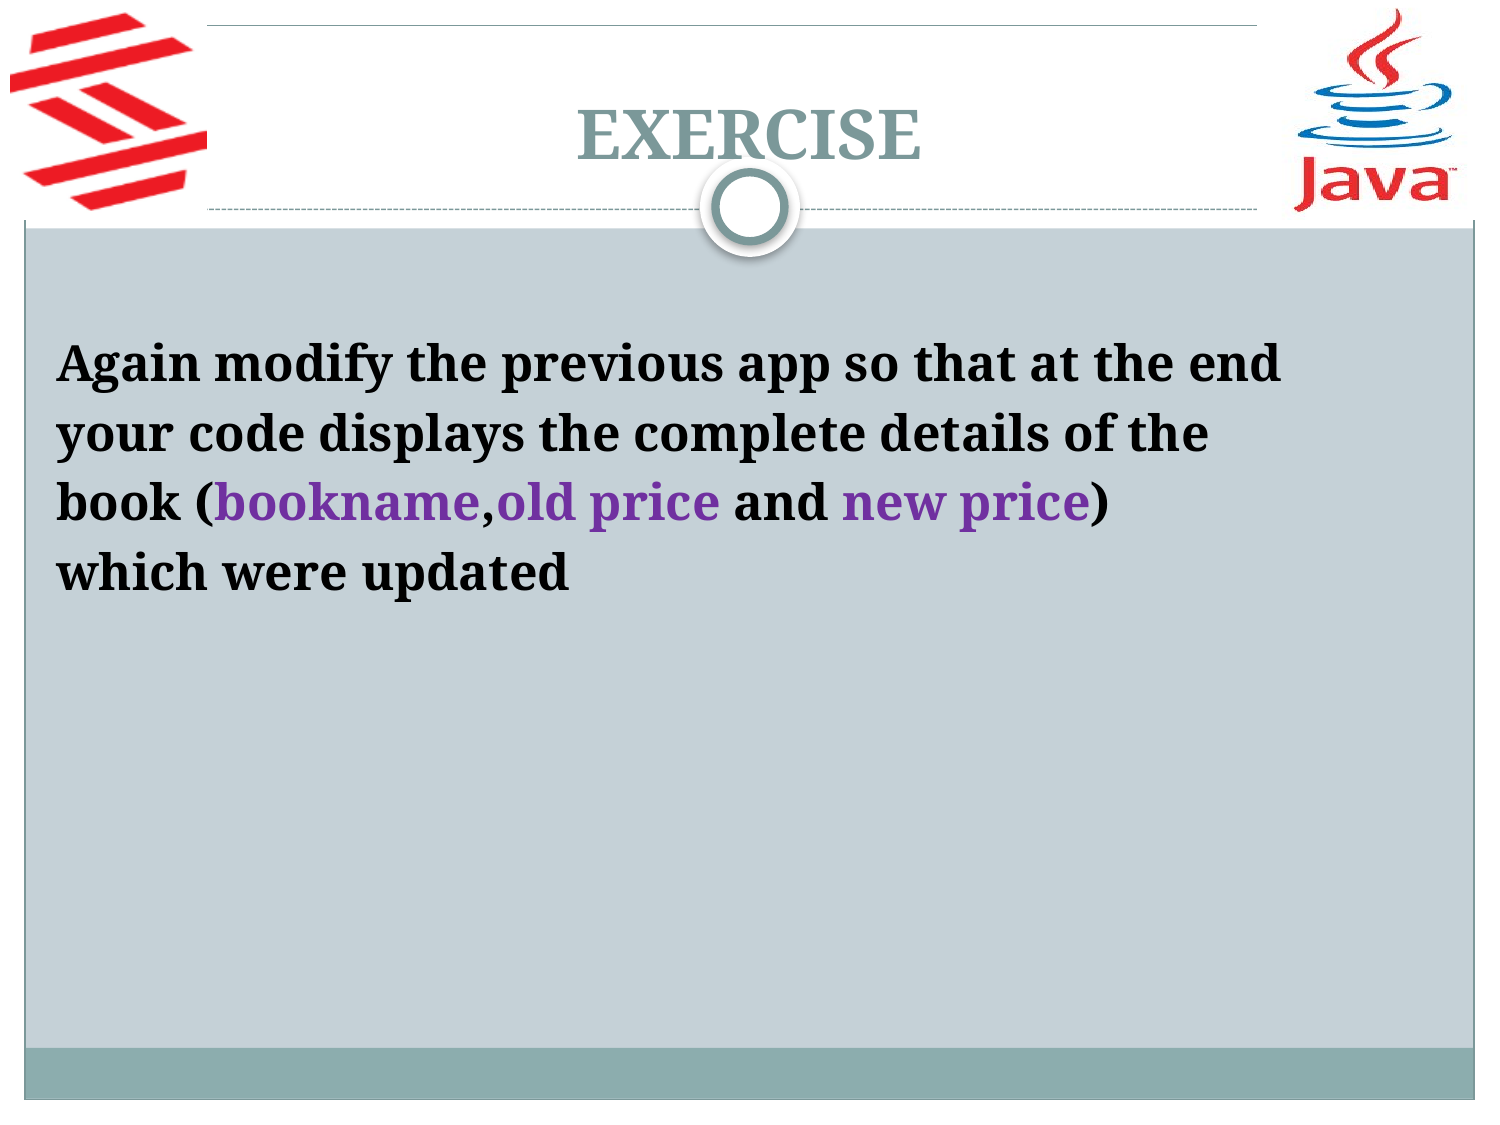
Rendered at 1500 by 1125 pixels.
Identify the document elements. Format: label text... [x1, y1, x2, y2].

list Again modify the previous app so that at the end your code displays the complete details of the book (bookname,old price and new price) which were updated [41, 246, 1471, 1083]
picture [10, 11, 207, 221]
picture [1257, 0, 1483, 221]
title EXERCISE [213, 19, 1250, 182]
